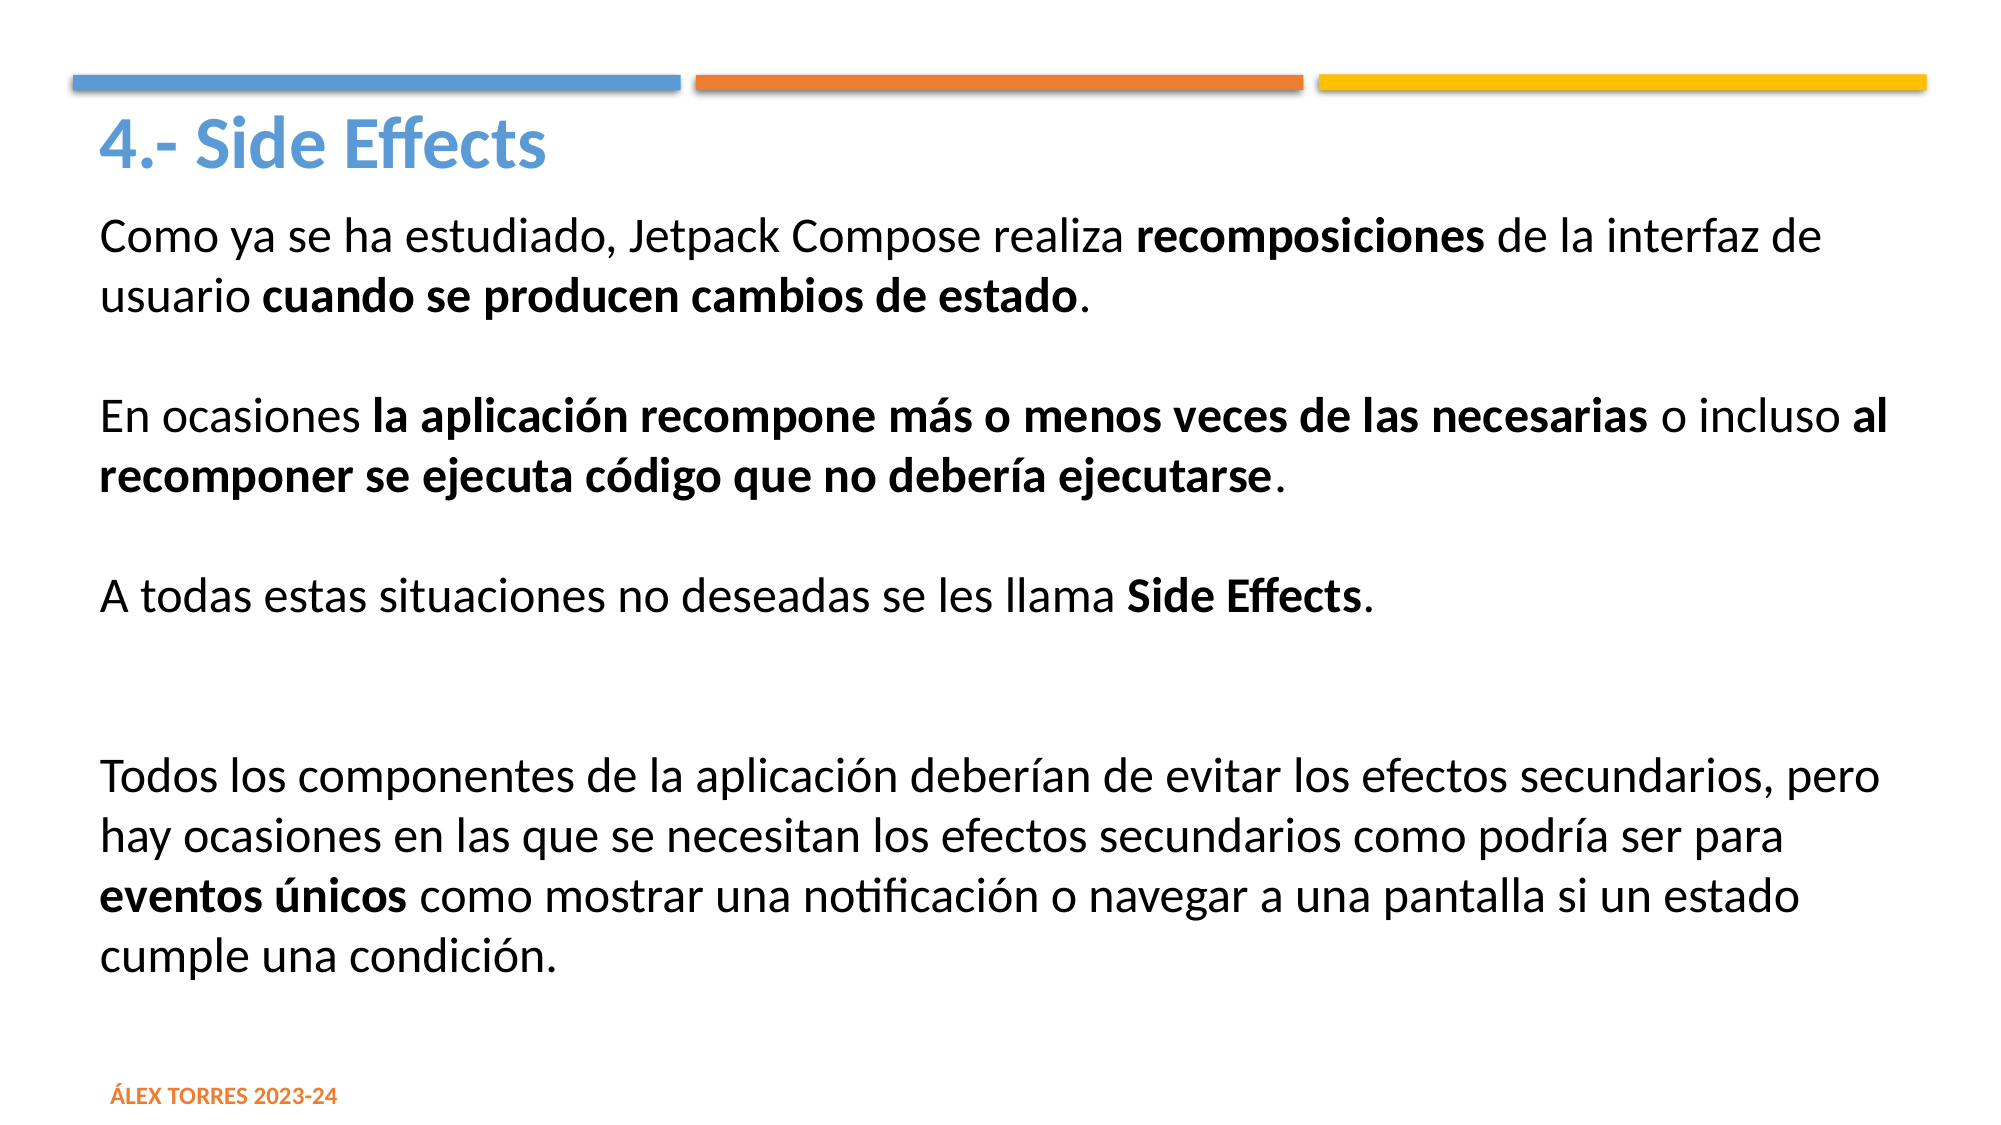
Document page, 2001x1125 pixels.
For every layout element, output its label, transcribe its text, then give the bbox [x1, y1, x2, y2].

text_box Como ya se ha estudiado, Jetpack Compose realiza recomposiciones de la interfaz de usuario cuando se producen cambios de estado. En ocasiones la aplicación recompone más o menos veces de las necesarias o incluso al recomponer se ejecuta código que no debería ejecutarse. A todas estas situaciones no deseadas se les llama Side Effects. Todos los componentes de la aplicación deberían de evitar los efectos secundarios, pero hay ocasiones en las que se necesitan los efectos secundarios como podría ser para eventos únicos como mostrar una notificación o navegar a una pantalla si un estado cumple una condición. [85, 187, 1915, 1072]
text_box 4.- Side Effects [85, 78, 1915, 187]
